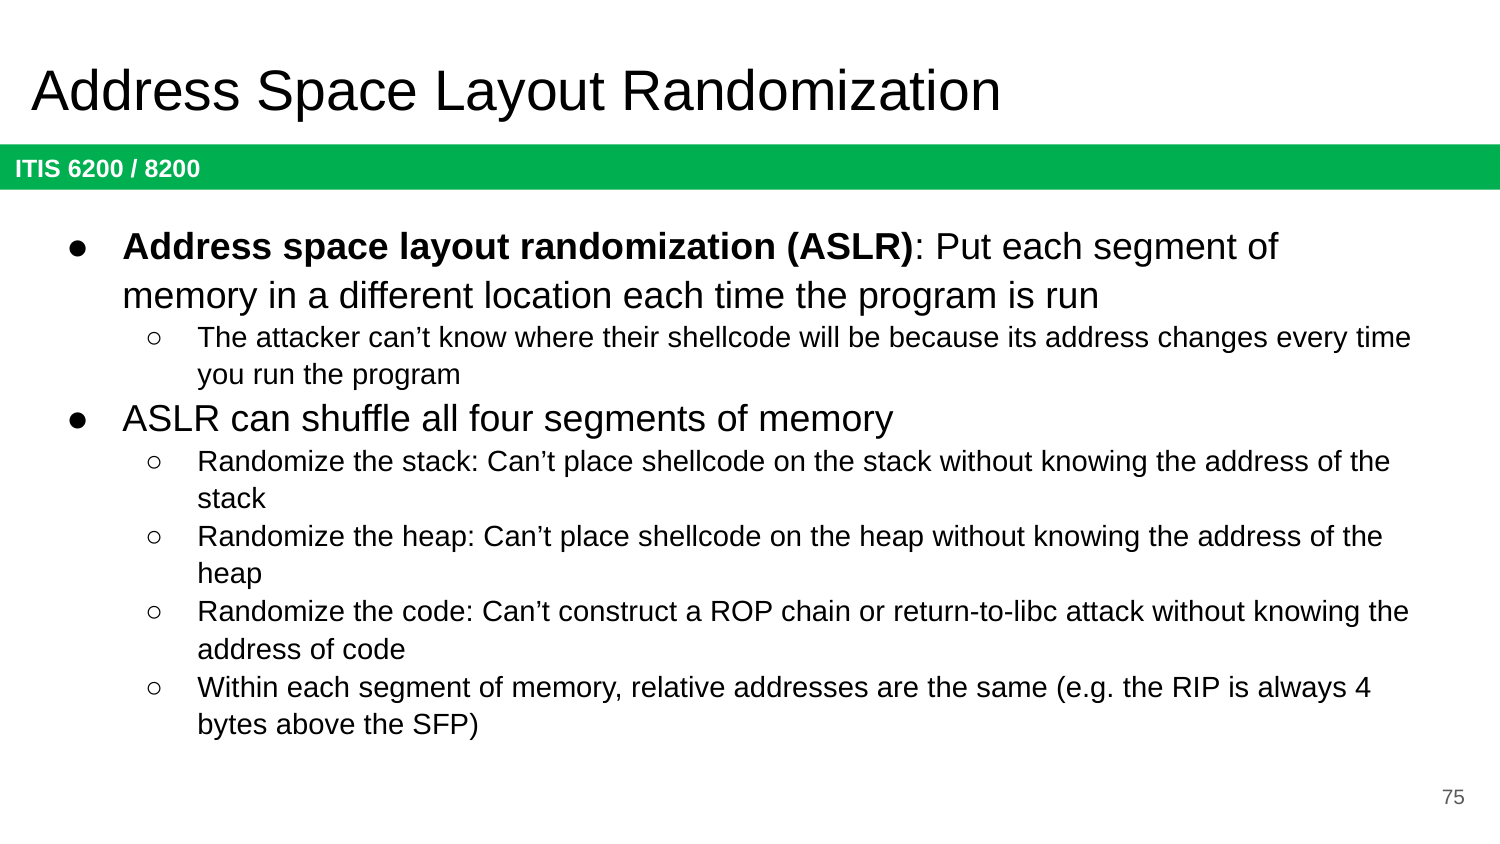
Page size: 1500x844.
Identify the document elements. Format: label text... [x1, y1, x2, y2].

slide_number 75 [1389, 764, 1480, 830]
title Address Space Layout Randomization [16, 44, 1415, 139]
list Address space layout randomization (ASLR): Put each segment of memory in a different location each time the program is run The attacker can’t know where their shellcode will be because its address changes every time you run the program ASLR can shuffle all four segments of memory Randomize the stack: Can’t place shellcode on the stack without knowing the address of the stack Randomize the heap: Can’t place shellcode on the heap without knowing the address of the heap Randomize the code: Can’t construct a ROP chain or return-to-libc attack without knowing the address of code Within each segment of memory, relative addresses are the same (e.g. the RIP is always 4 bytes above the SFP) [32, 204, 1431, 823]
